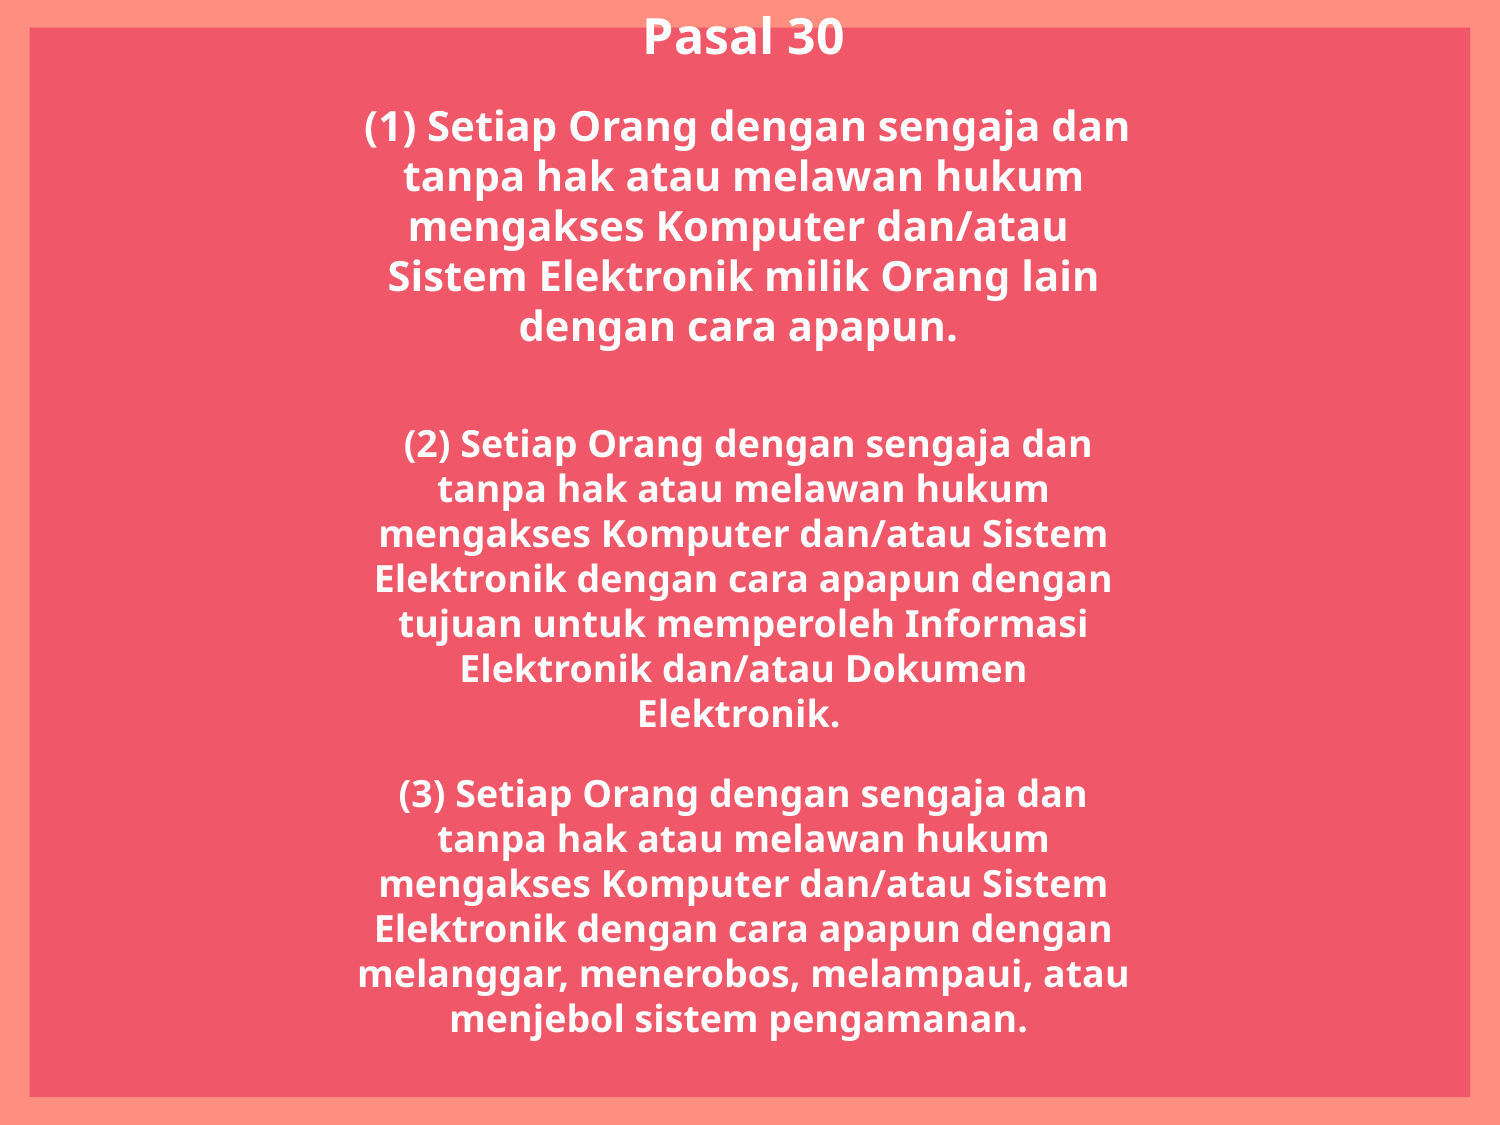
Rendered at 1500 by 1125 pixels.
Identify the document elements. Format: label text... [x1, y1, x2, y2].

text_box Pasal 30 (1) Setiap Orang dengan sengaja dan tanpa hak atau melawan hukum mengakses Komputer dan/atau Sistem Elektronik milik Orang lain dengan cara apapun. (2) Setiap Orang dengan sengaja dan tanpa hak atau melawan hukum mengakses Komputer dan/atau Sistem Elektronik dengan cara apapun dengan tujuan untuk memperoleh Informasi Elektronik dan/atau Dokumen Elektronik. (3) Setiap Orang dengan sengaja dan tanpa hak atau melawan hukum mengakses Komputer dan/atau Sistem Elektronik dengan cara apapun dengan melanggar, menerobos, melampaui, atau menjebol sistem pengamanan. [339, 871, 1148, 1125]
